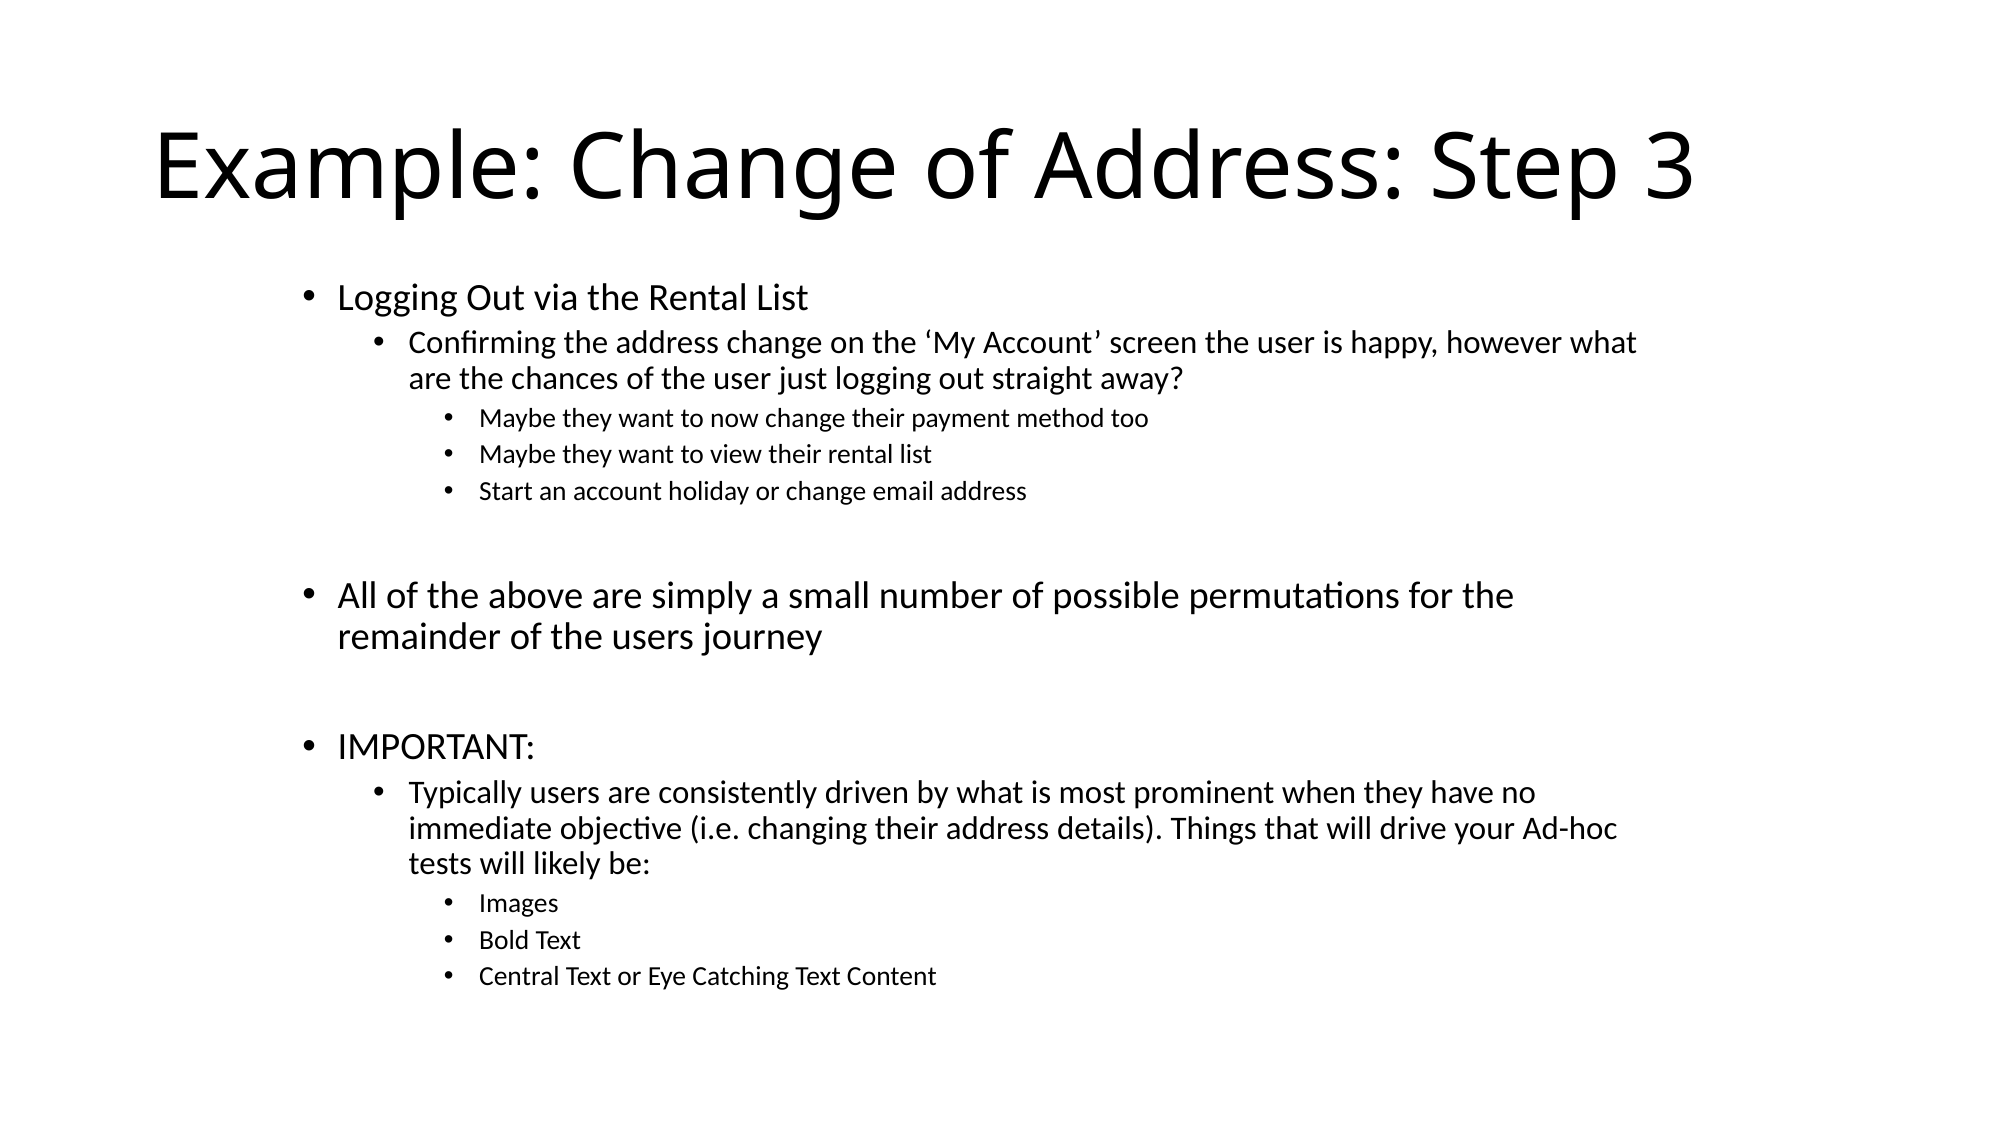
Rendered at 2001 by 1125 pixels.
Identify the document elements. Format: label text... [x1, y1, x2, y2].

title Example: Change of Address: Step 3 [137, 59, 1863, 278]
list Logging Out via the Rental List Confirming the address change on the ‘My Account’ screen the user is happy, however what are the chances of the user just logging out straight away? Maybe they want to now change their payment method too Maybe they want to view their rental list Start an account holiday or change email address All of the above are simply a small number of possible permutations for the remainder of the users journey IMPORTANT: Typically users are consistently driven by what is most prominent when they have no immediate objective (i.e. changing their address details). Things that will drive your Ad-hoc tests will likely be: Images Bold Text Central Text or Eye Catching Text Content [287, 269, 1700, 1000]
